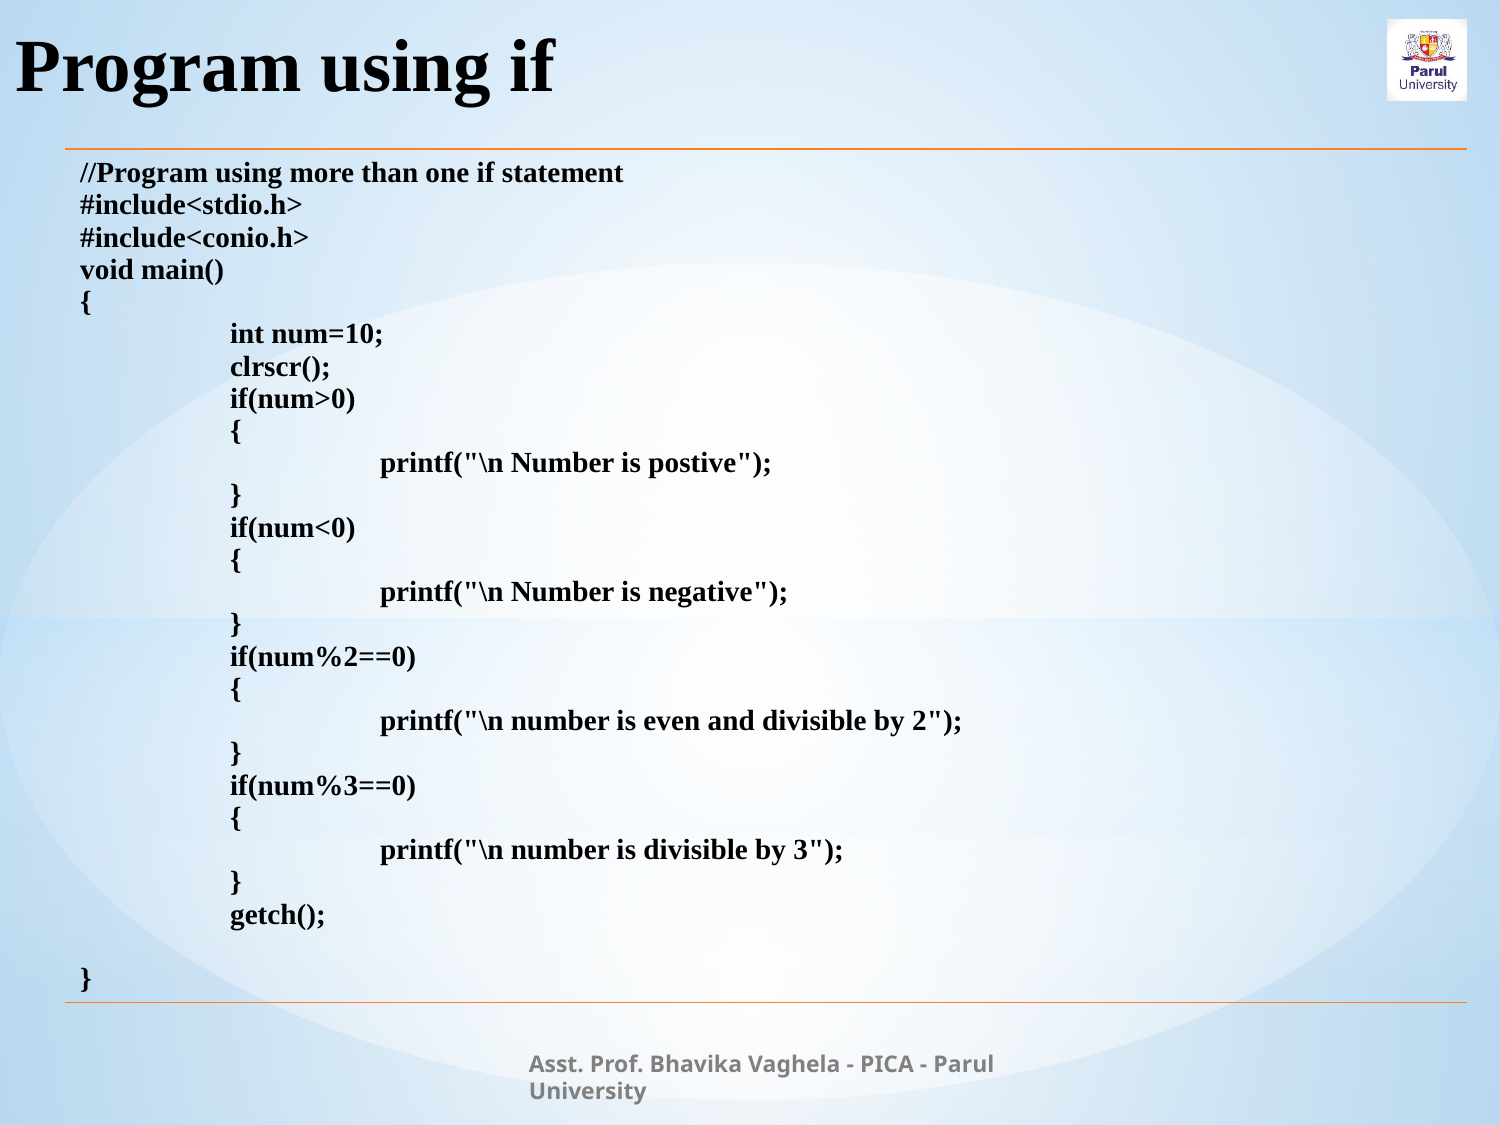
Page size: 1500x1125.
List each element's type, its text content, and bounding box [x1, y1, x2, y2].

picture [1387, 18, 1468, 102]
footer Asst. Prof. Bhavika Vaghela - PICA - Parul University [513, 1046, 1064, 1107]
list [53, 149, 1447, 1024]
table_header //Program using more than one if statement #include<stdio.h> #include<conio.h> void main() { int num=10; clrscr(); if(num>0) { printf("\n Number is postive"); } if(num<0) { printf("\n Number is negative"); } if(num%2==0) { printf("\n number is even and divisible by 2"); } if(num%3==0) { printf("\n number is divisible by 3"); } getch(); } [65, 150, 1467, 1002]
title Program using if [0, 8, 1483, 105]
